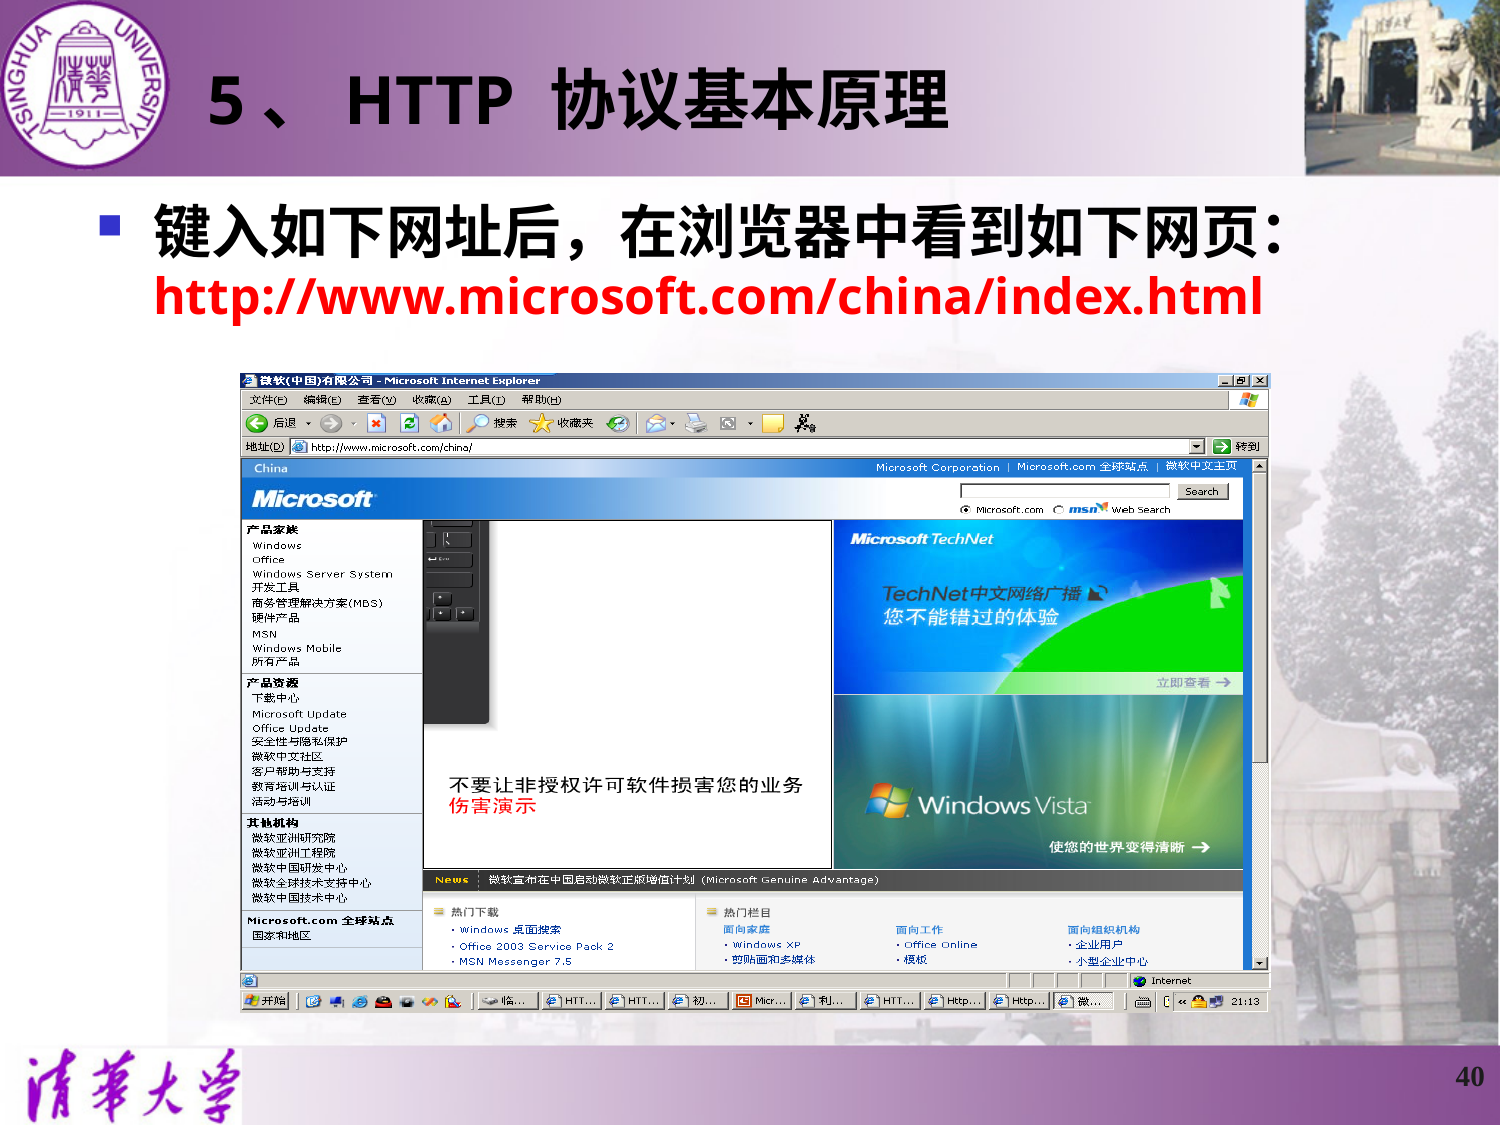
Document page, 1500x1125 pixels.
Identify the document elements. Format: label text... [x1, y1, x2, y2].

slide_number 40 [1187, 1050, 1500, 1125]
list 键入如下网址后，在浏览器中看到如下网页： http://www.microsoft.com/china/index.html [82, 187, 1418, 944]
title 5、HTTP 协议基本原理 [175, 35, 1351, 161]
picture [0, 0, 1500, 1125]
